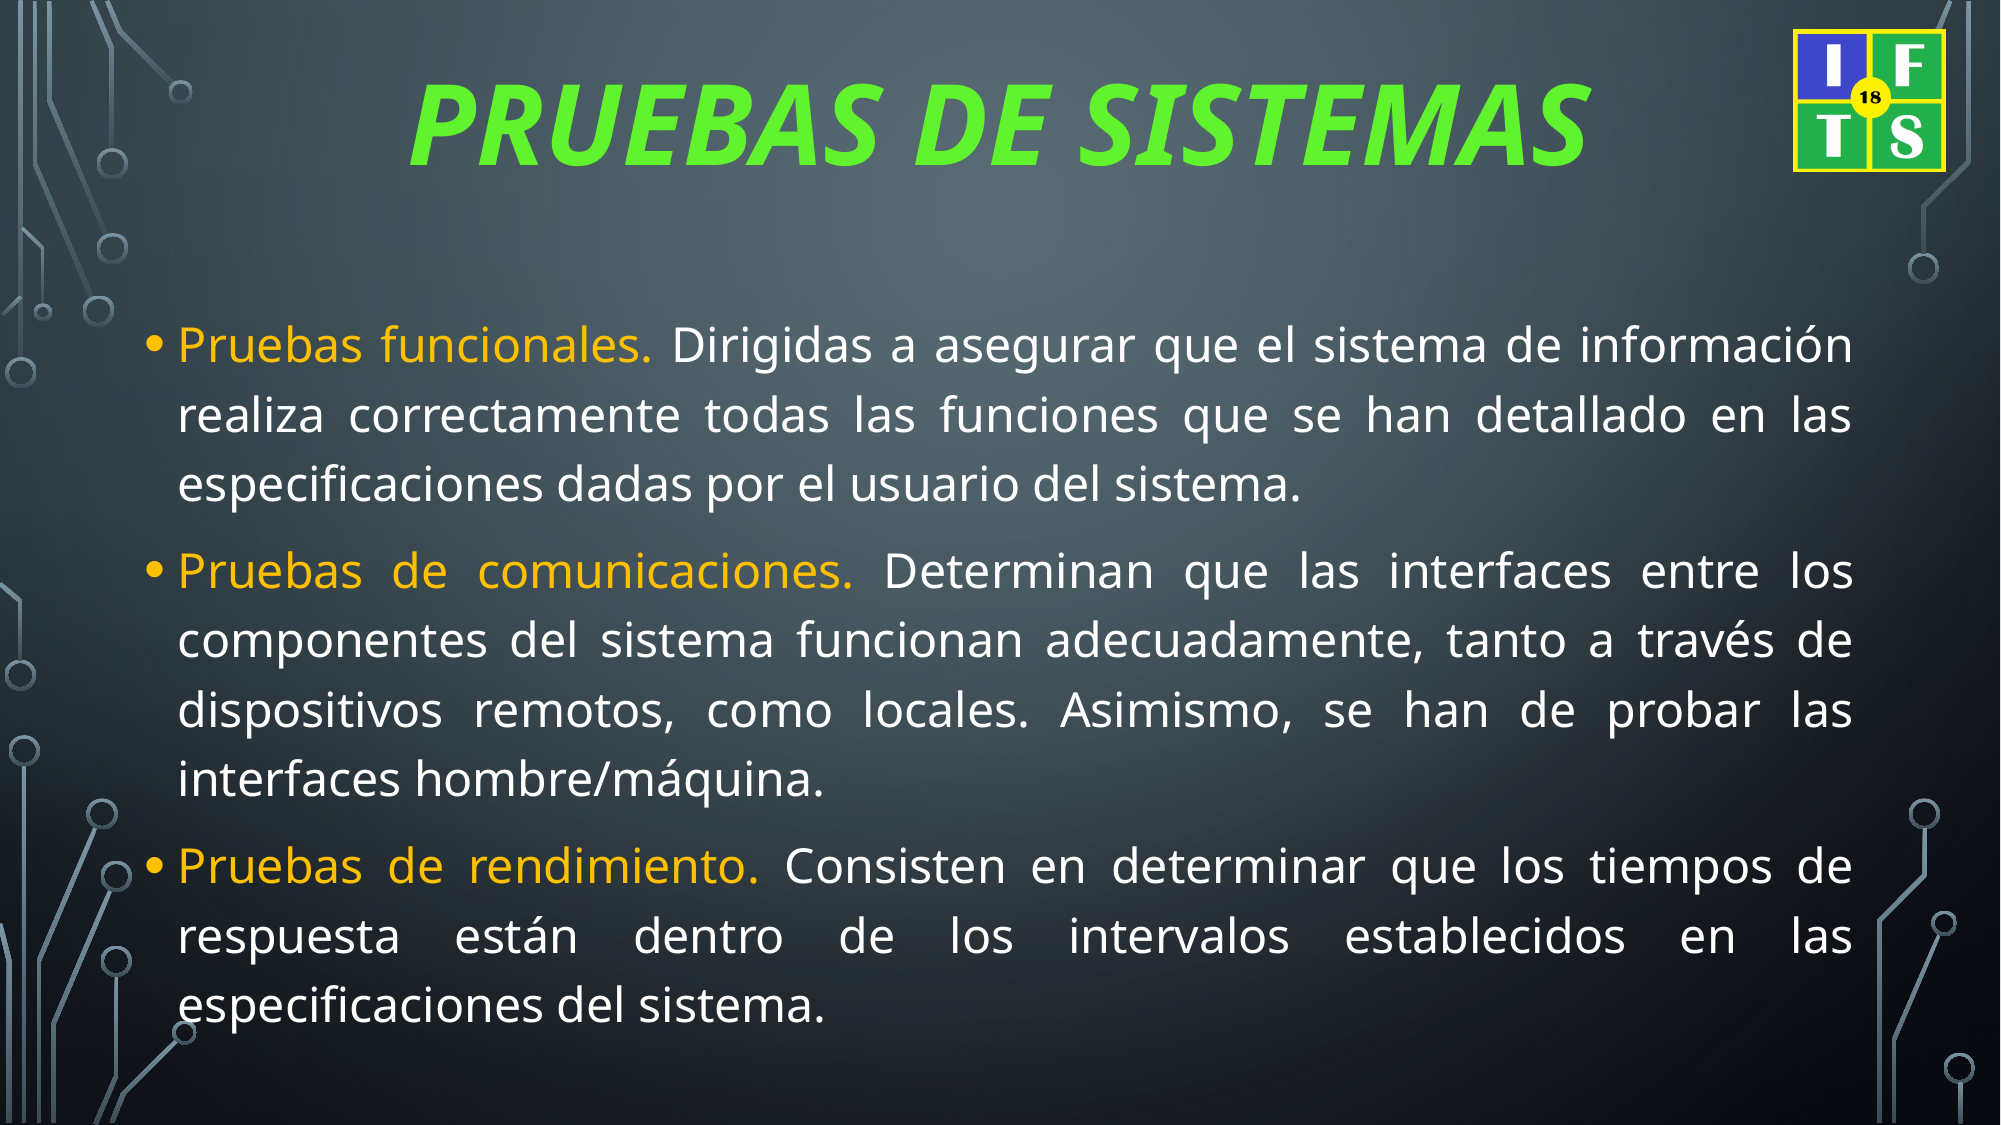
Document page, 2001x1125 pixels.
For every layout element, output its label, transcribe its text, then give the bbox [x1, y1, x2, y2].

title Pruebas de Sistemas [148, 60, 1852, 224]
list Pruebas funcionales. Dirigidas a asegurar que el sistema de información realiza correctamente todas las funciones que se han detallado en las especificaciones dadas por el usuario del sistema. Pruebas de comunicaciones. Determinan que las interfaces entre los componentes del sistema funcionan adecuadamente, tanto a través de dispositivos remotos, como locales. Asimismo, se han de probar las interfaces hombre/máquina. Pruebas de rendimiento. Consisten en determinar que los tiempos de respuesta están dentro de los intervalos establecidos en las especificaciones del sistema. [129, 295, 1871, 1043]
picture [1792, 29, 1946, 172]
